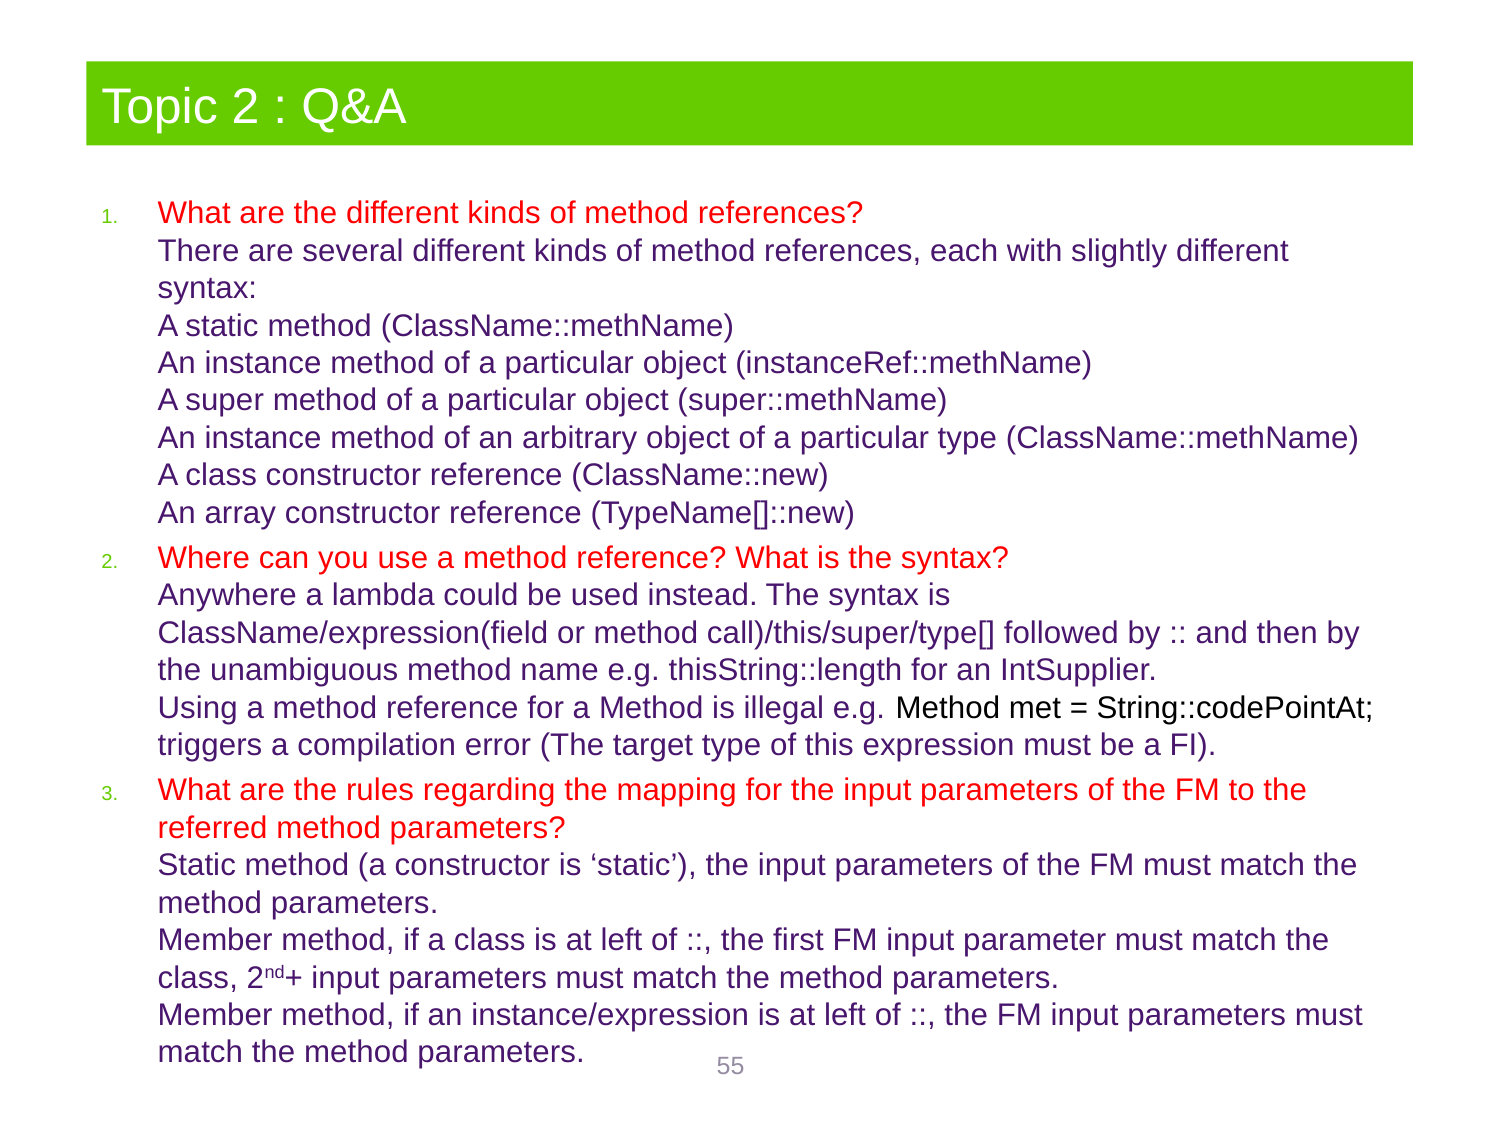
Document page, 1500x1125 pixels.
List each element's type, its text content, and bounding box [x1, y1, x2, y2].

title Topic 2 : Q&A [85, 60, 1414, 146]
list What are the different kinds of method references? There are several different kinds of method references, each with slightly different syntax: A static method (ClassName::methName) An instance method of a particular object (instanceRef::methName) A super method of a particular object (super::methName) An instance method of an arbitrary object of a particular type (ClassName::methName) A class constructor reference (ClassName::new) An array constructor reference (TypeName[]::new) Where can you use a method reference? What is the syntax? Anywhere a lambda could be used instead. The syntax is ClassName/expression(field or method call)/this/super/type[] followed by :: and then by the unambiguous method name e.g. thisString::length for an IntSupplier. Using a method reference for a Method is illegal e.g. Method met = String::codePointAt; triggers a compilation error (The target type of this expression must be a FI). What are the rules regarding the mapping for the input parameters of the FM to the referred method parameters? Static method (a constructor is ‘static’), the input parameters of the FM must match the method parameters. Member method, if a class is at left of ::, the first FM input parameter must match the class, 2nd+ input parameters must match the method parameters. Member method, if an instance/expression is at left of ::, the FM input parameters must match the method parameters. [86, 185, 1413, 1049]
